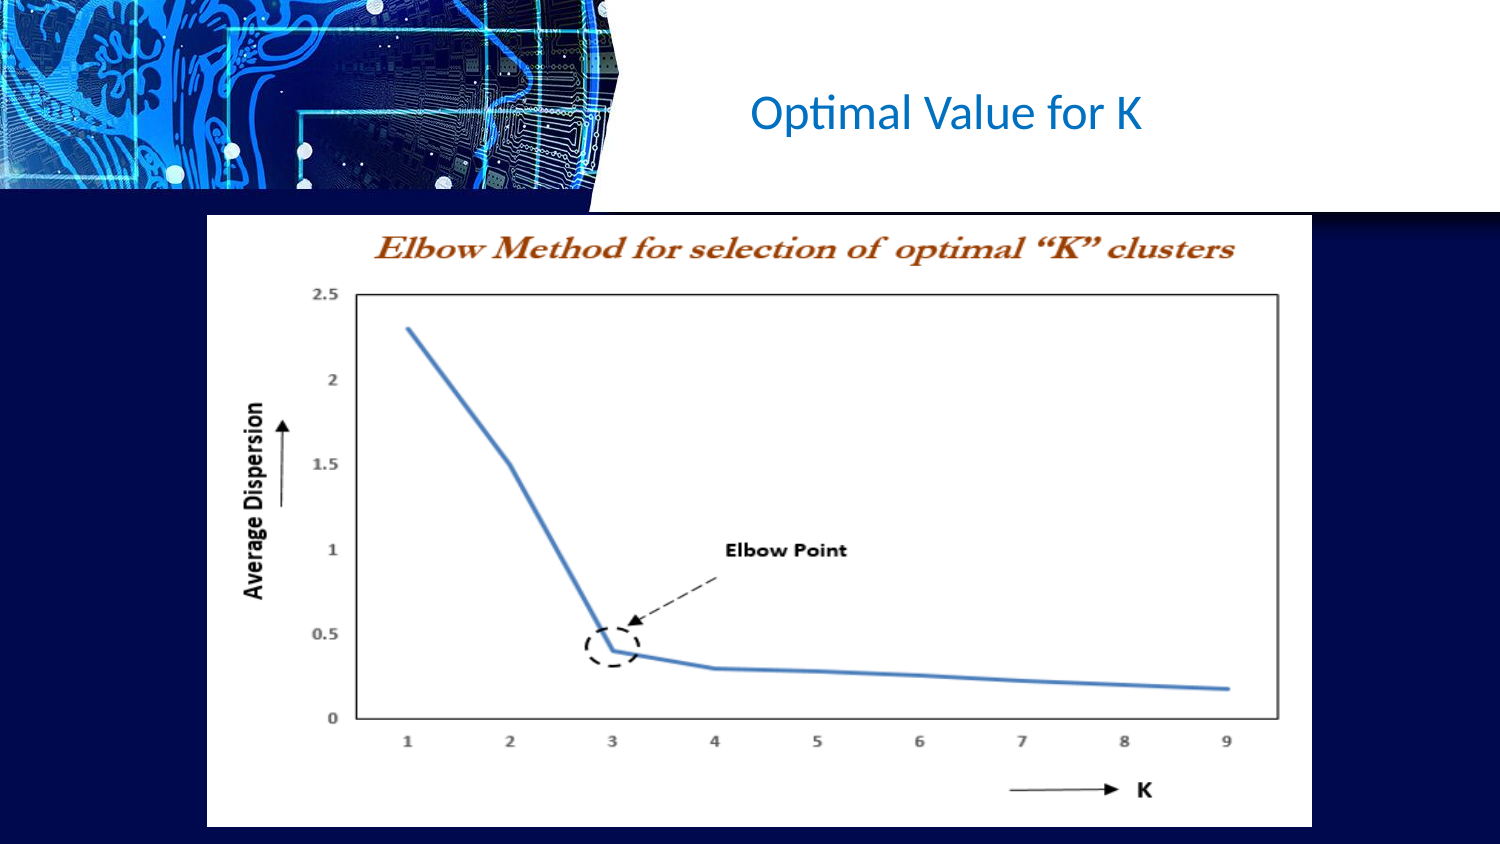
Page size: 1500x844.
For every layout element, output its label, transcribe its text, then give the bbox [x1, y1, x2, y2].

picture [0, 0, 1500, 844]
title Optimal Value for K [269, 47, 1500, 173]
